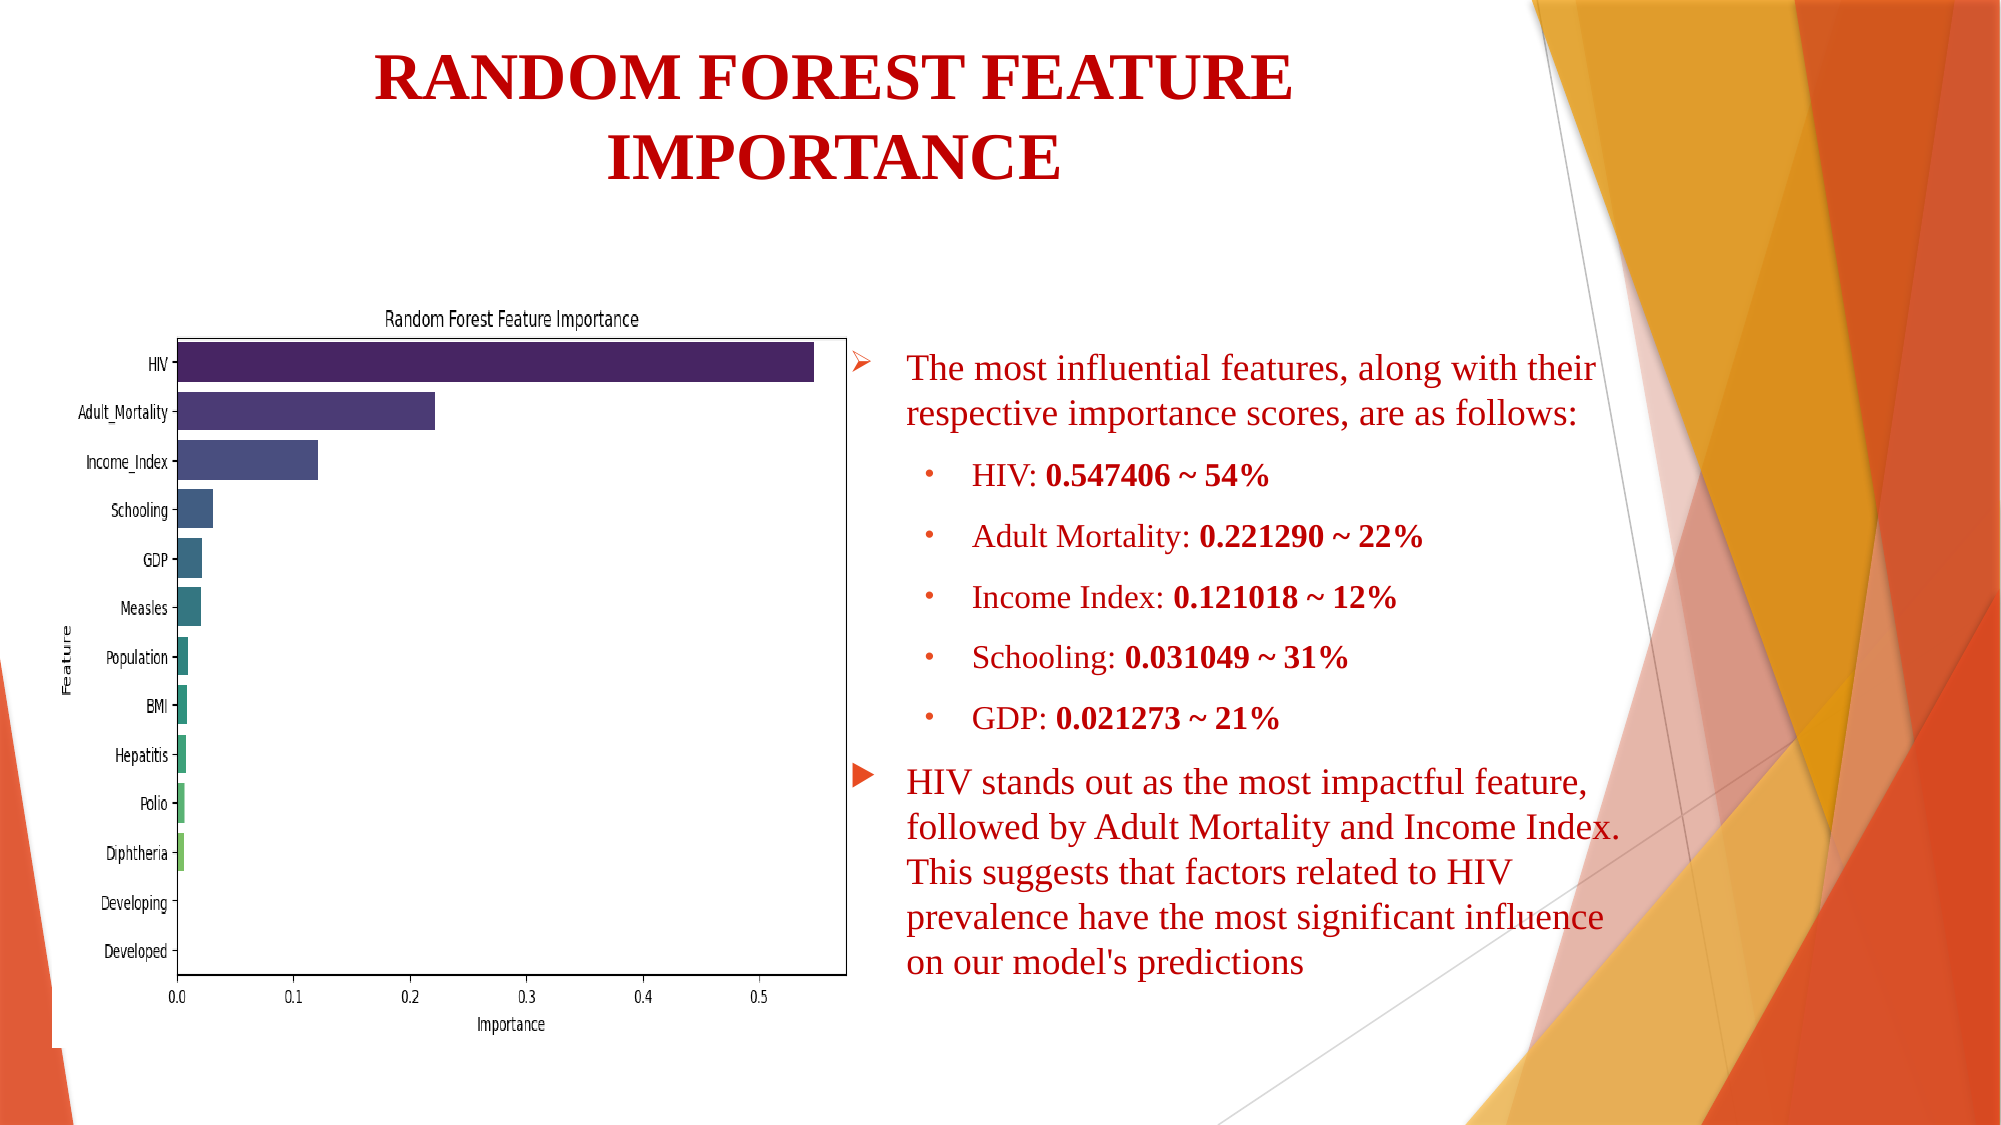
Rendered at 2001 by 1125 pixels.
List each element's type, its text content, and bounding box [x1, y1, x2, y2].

list The most influential features, along with their respective importance scores, are as follows: HIV: 0.547406 ~ 54% Adult Mortality: 0.221290 ~ 22% Income Index: 0.121018 ~ 12% Schooling: 0.031049 ~ 31% GDP: 0.021273 ~ 21% HIV stands out as the most impactful feature, followed by Adult Mortality and Income Index. This suggests that factors related to HIV prevalence have the most significant influence on our model's predictions [858, 335, 1653, 992]
title RANDOM FOREST FEATURE IMPORTANCE [129, 25, 1541, 243]
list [52, 297, 855, 1049]
